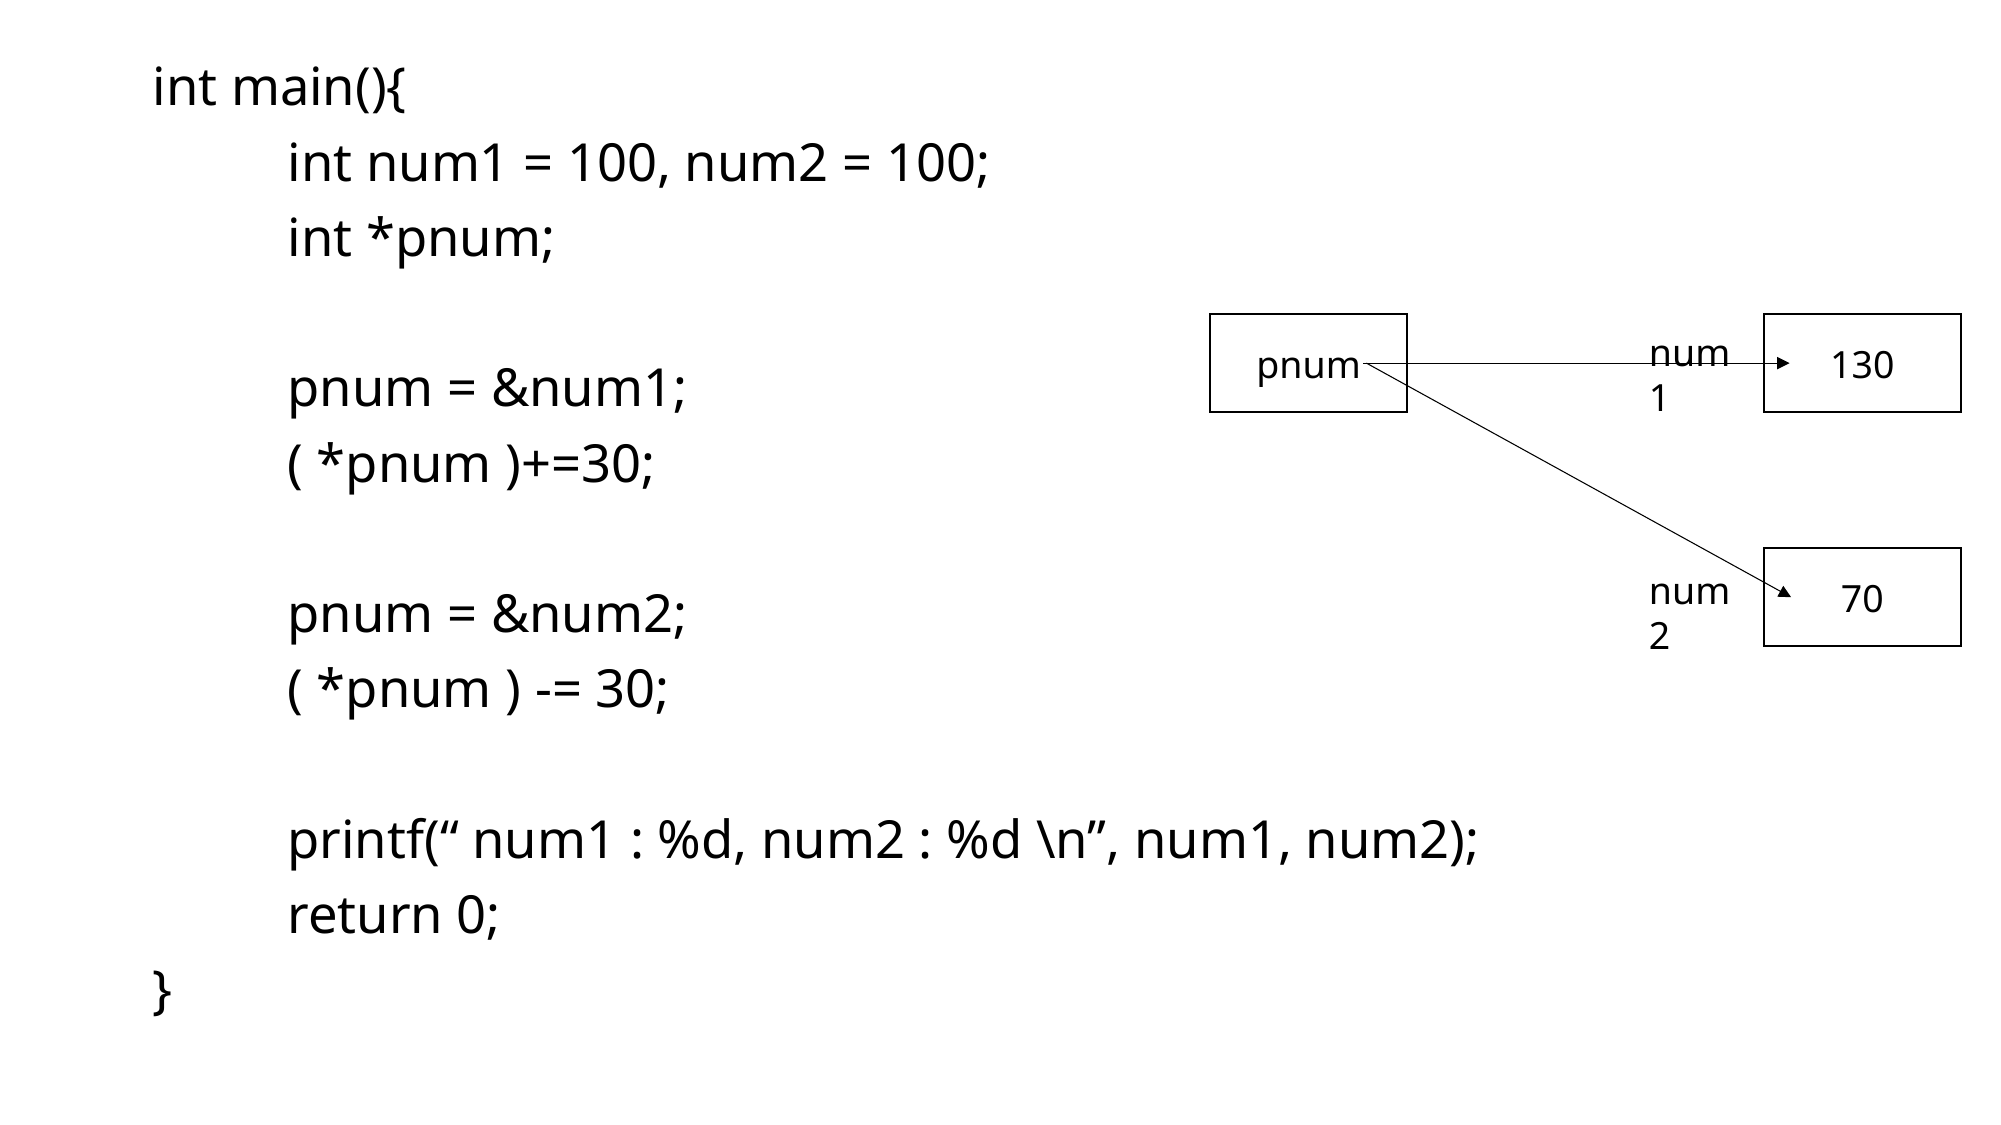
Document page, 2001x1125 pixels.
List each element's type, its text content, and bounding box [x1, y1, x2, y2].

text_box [1366, 363, 1792, 598]
list int main(){ int num1 = 100, num2 = 100; int *pnum; pnum = &num1; ( *pnum )+=30; pnum = &num2; ( *pnum ) -= 30; printf(“ num1 : %d, num2 : %d \n”, num1, num2); return 0; } [137, 53, 1562, 1038]
text_box pnum [1209, 313, 1408, 413]
text_box num1 [1634, 321, 1764, 363]
text_box num2 [1634, 598, 1764, 665]
text_box 130 [1763, 313, 1962, 413]
text_box 70 [1764, 547, 1962, 647]
